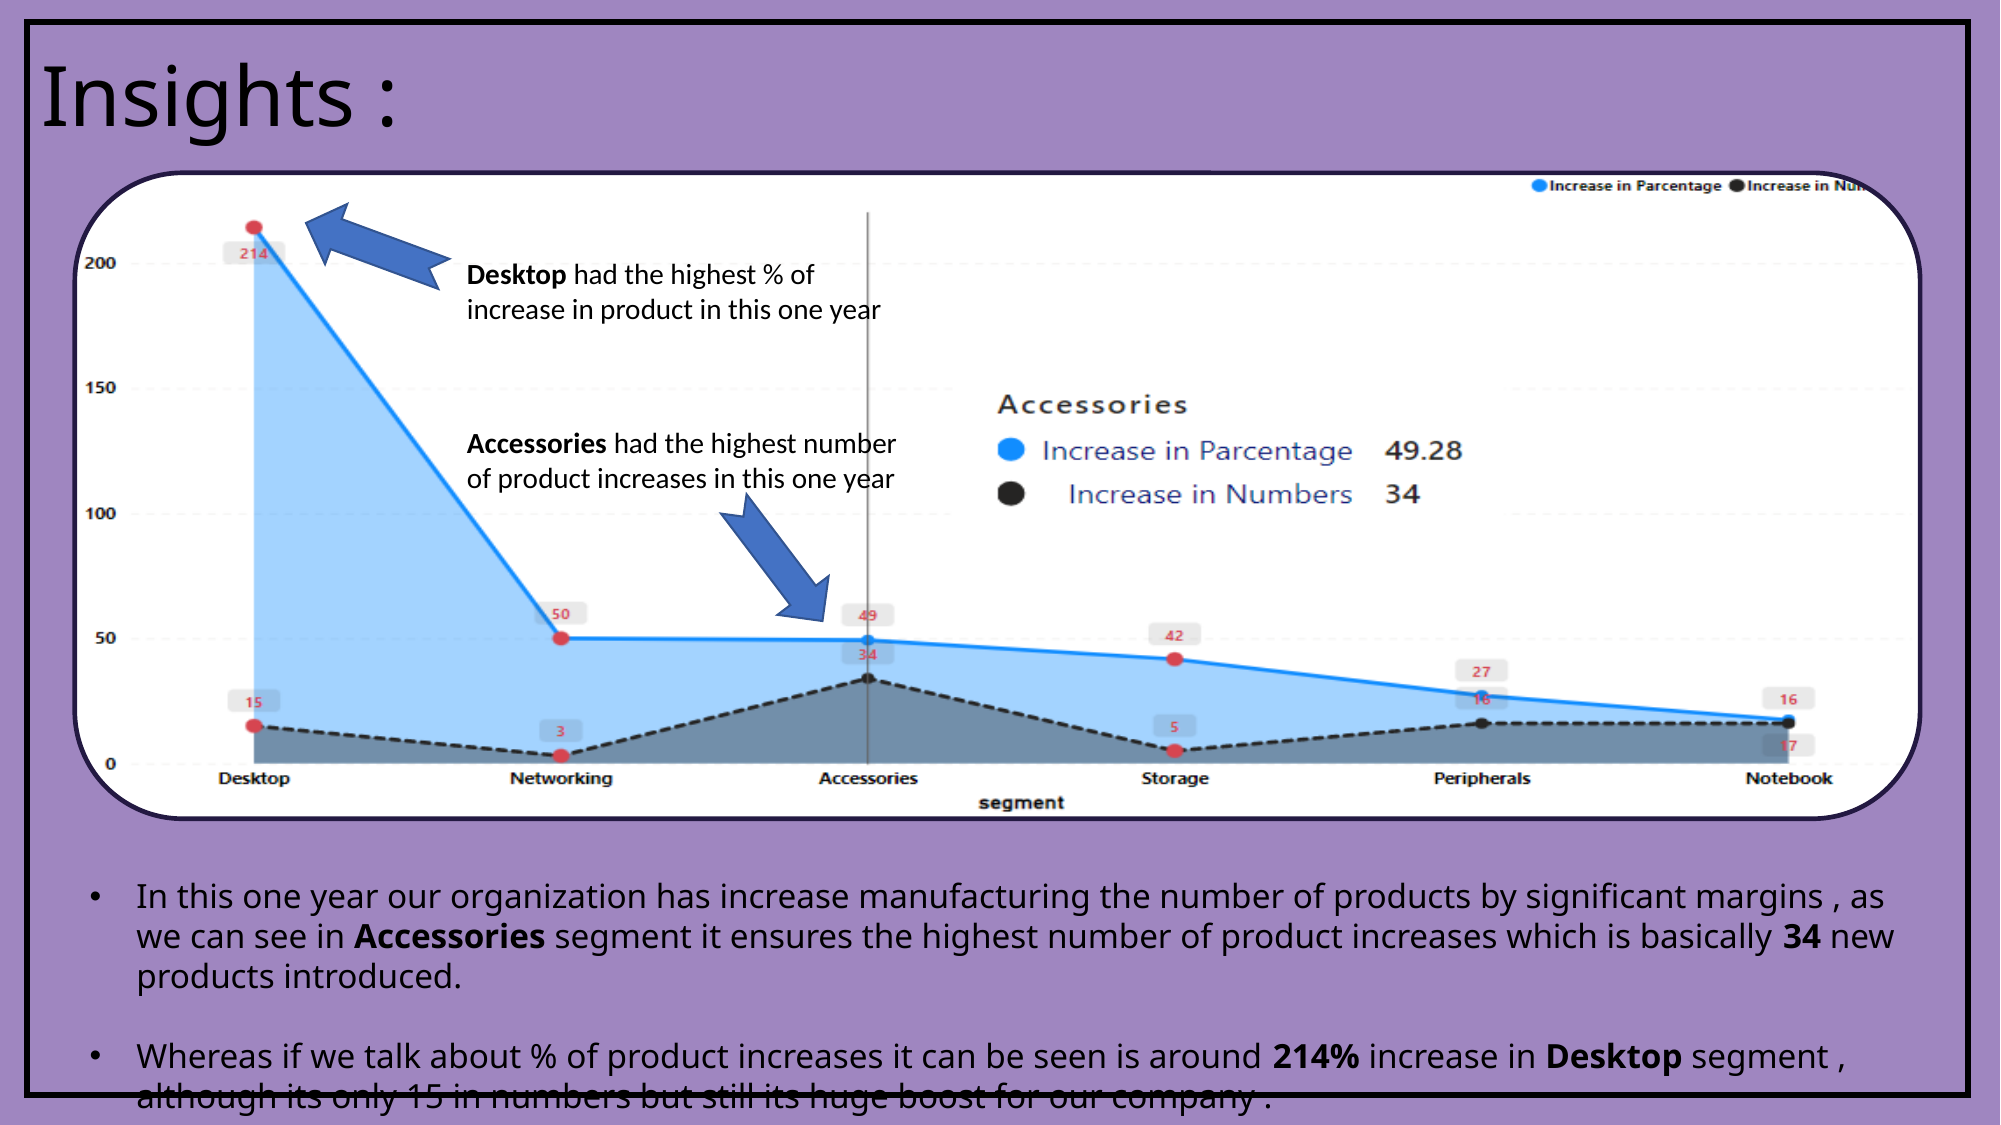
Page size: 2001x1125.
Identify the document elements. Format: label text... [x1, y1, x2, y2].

text_box [26, 21, 1969, 1096]
text_box [718, 502, 830, 623]
text_box In this one year our organization has increase manufacturing the number of products by significant margins , as we can see in Accessories segment it ensures the highest number of product increases which is basically 34 new products introduced. Whereas if we talk about % of product increases it can be seen is around 214% increase in Desktop segment , although its only 15 in numbers but still its huge boost for our company . [74, 868, 1932, 1123]
text_box [304, 202, 452, 291]
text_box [228, 248, 303, 322]
text_box [73, 171, 1922, 820]
text_box Desktop had the highest % of increase in product in this one year [452, 248, 935, 333]
text_box Accessories had the highest number of product increases in this one year [452, 416, 935, 502]
